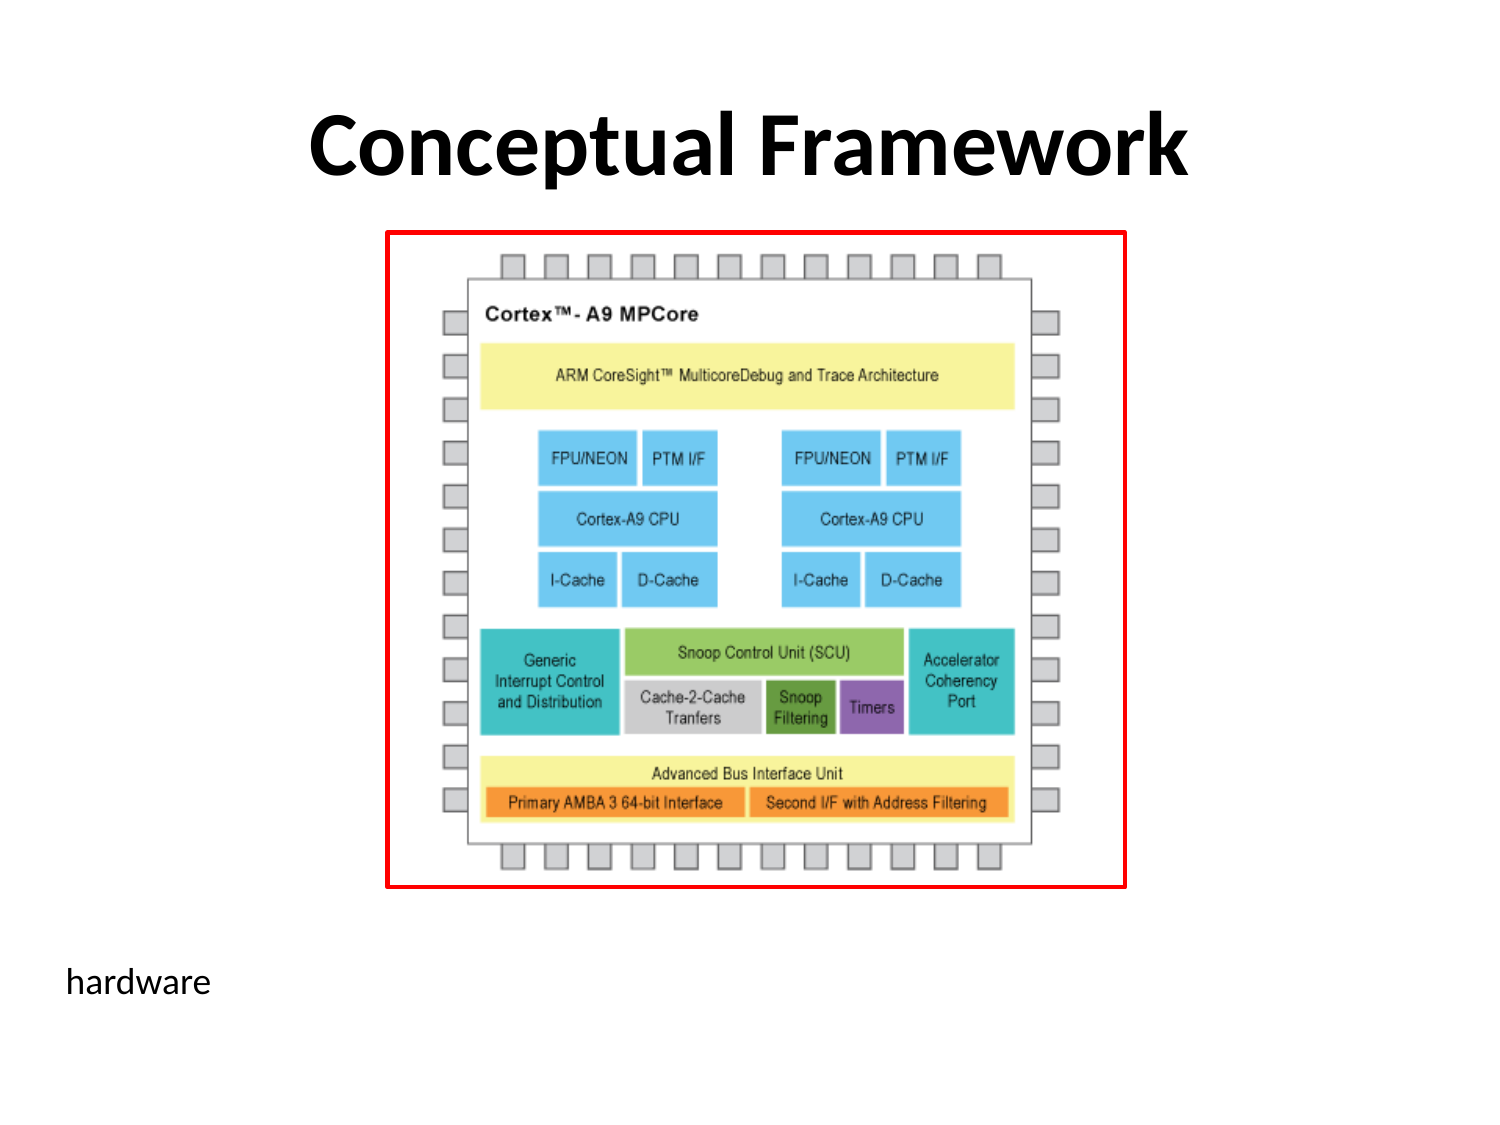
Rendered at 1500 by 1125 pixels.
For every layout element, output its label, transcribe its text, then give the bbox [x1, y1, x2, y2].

text_box [385, 230, 1127, 889]
text_box hardware [50, 949, 227, 1010]
picture [433, 248, 1067, 877]
title Conceptual Framework [75, 45, 1425, 233]
